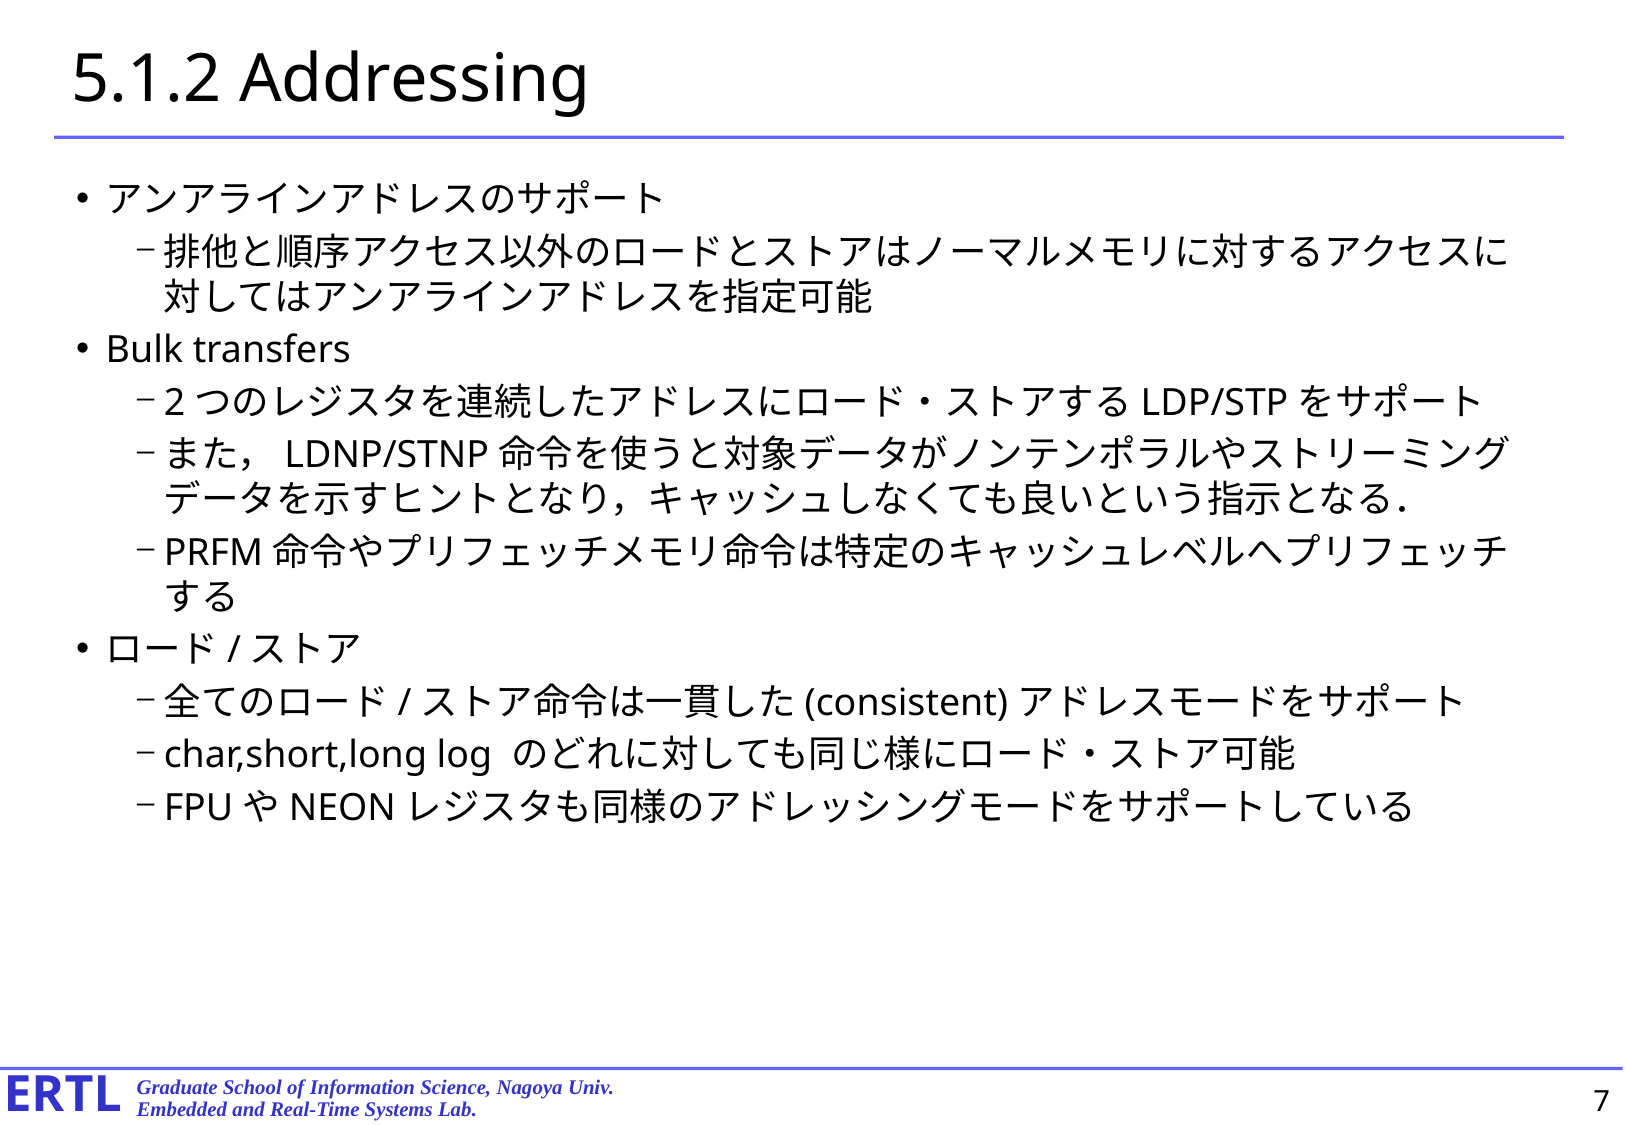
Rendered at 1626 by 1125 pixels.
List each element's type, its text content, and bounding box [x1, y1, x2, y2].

title 5.1.2 Addressing [56, 37, 1504, 113]
list アンアラインアドレスのサポート 排他と順序アクセス以外のロードとストアはノーマルメモリに対するアクセスに対してはアンアラインアドレスを指定可能 Bulk transfers 2つのレジスタを連続したアドレスにロード・ストアするLDP/STPをサポート また，LDNP/STNP命令を使うと対象データがノンテンポラルやストリーミングデータを示すヒントとなり，キャッシュしなくても良いという指示となる． PRFM命令やプリフェッチメモリ命令は特定のキャッシュレベルへプリフェッチする ロード/ストア 全てのロード/ストア命令は一貫した(consistent)アドレスモードをサポート char,short,long log のどれに対しても同じ様にロード・ストア可能 FPUやNEONレジスタも同様のアドレッシングモードをサポートしている [60, 167, 1560, 1039]
slide_number 7 [1286, 1074, 1625, 1125]
